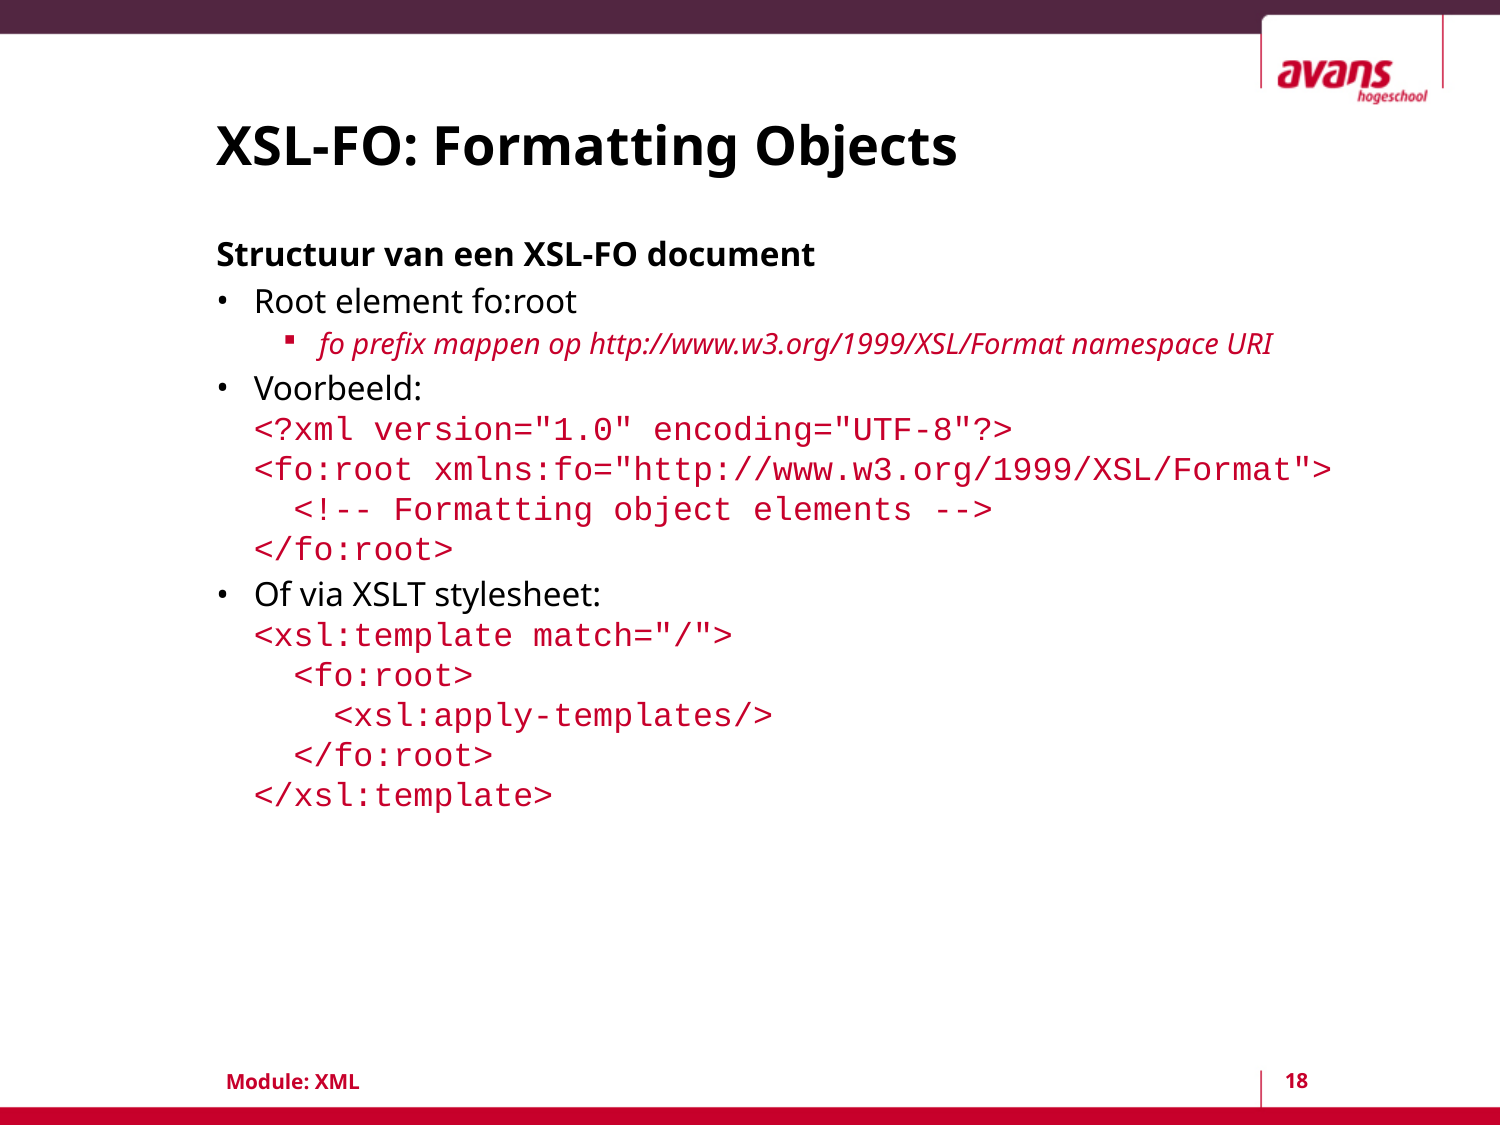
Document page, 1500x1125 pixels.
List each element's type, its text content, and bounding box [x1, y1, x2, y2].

slide_number 18 [1269, 1060, 1420, 1103]
list Structuur van een XSL-FO document Root element fo:root fo prefix mappen op http://www.w3.org/1999/XSL/Format namespace URI Voorbeeld: <?xml version="1.0" encoding="UTF-8"?> <fo:root xmlns:fo="http://www.w3.org/1999/XSL/Format"> <!-- Formatting object elements --> </fo:root> Of via XSLT stylesheet: <xsl:template match="/"> <fo:root> <xsl:apply-templates/> </fo:root> </xsl:template> [201, 225, 1442, 904]
picture [0, 0, 1500, 1125]
title XSL-FO: Formatting Objects [201, 103, 1314, 200]
